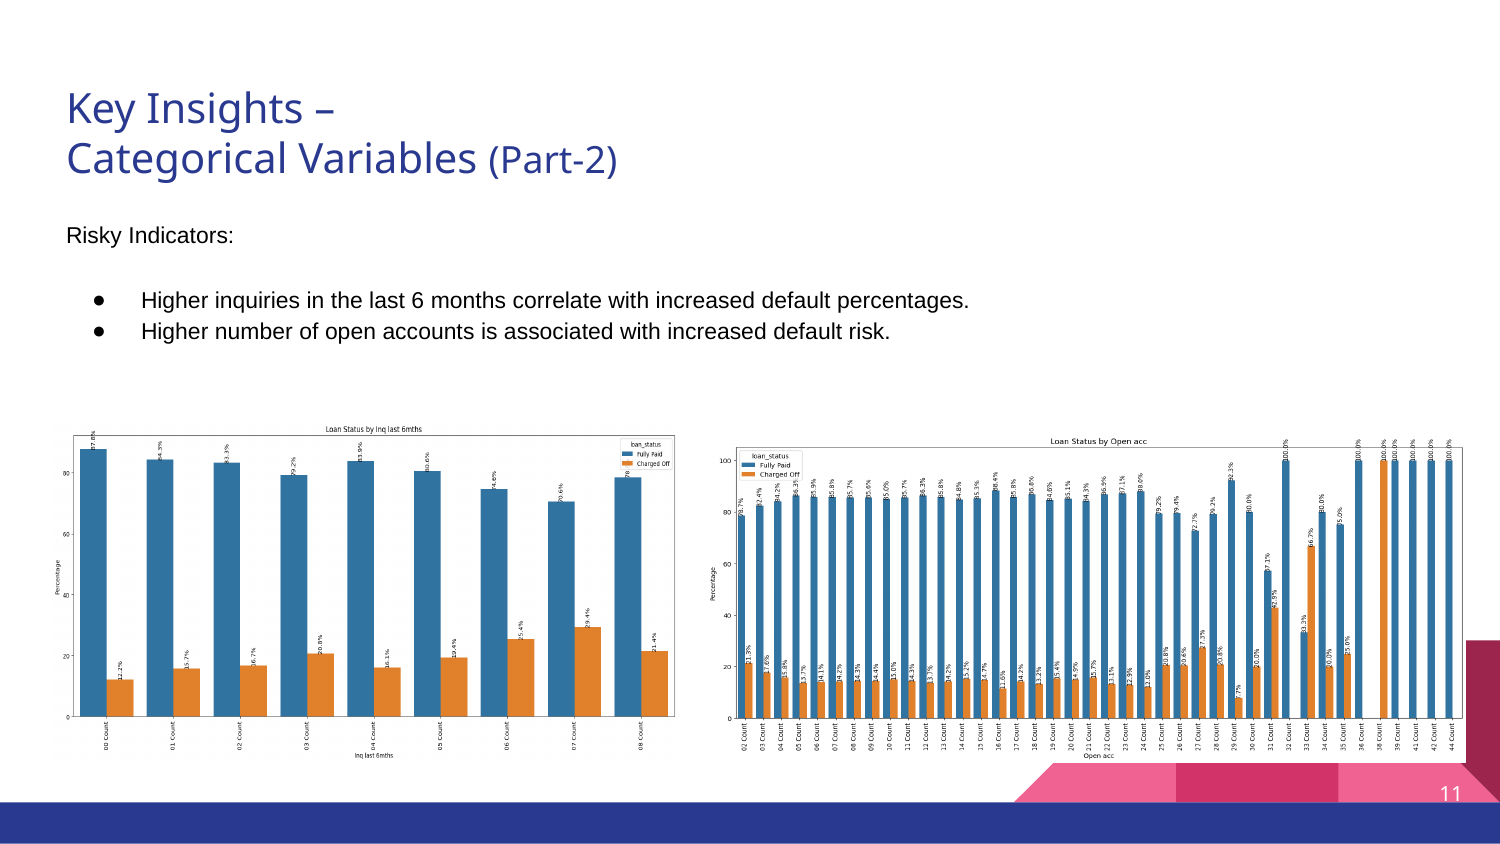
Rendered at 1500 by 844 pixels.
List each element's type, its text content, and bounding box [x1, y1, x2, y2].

title Key Insights – Categorical Variables (Part-2) [51, 67, 672, 198]
list Risky Indicators: Higher inquiries in the last 6 months correlate with increased default percentages. Higher number of open accounts is associated with increased default risk. [51, 201, 1167, 434]
slide_number ‹#› [1387, 762, 1478, 828]
picture [704, 433, 1467, 764]
picture [50, 421, 678, 764]
